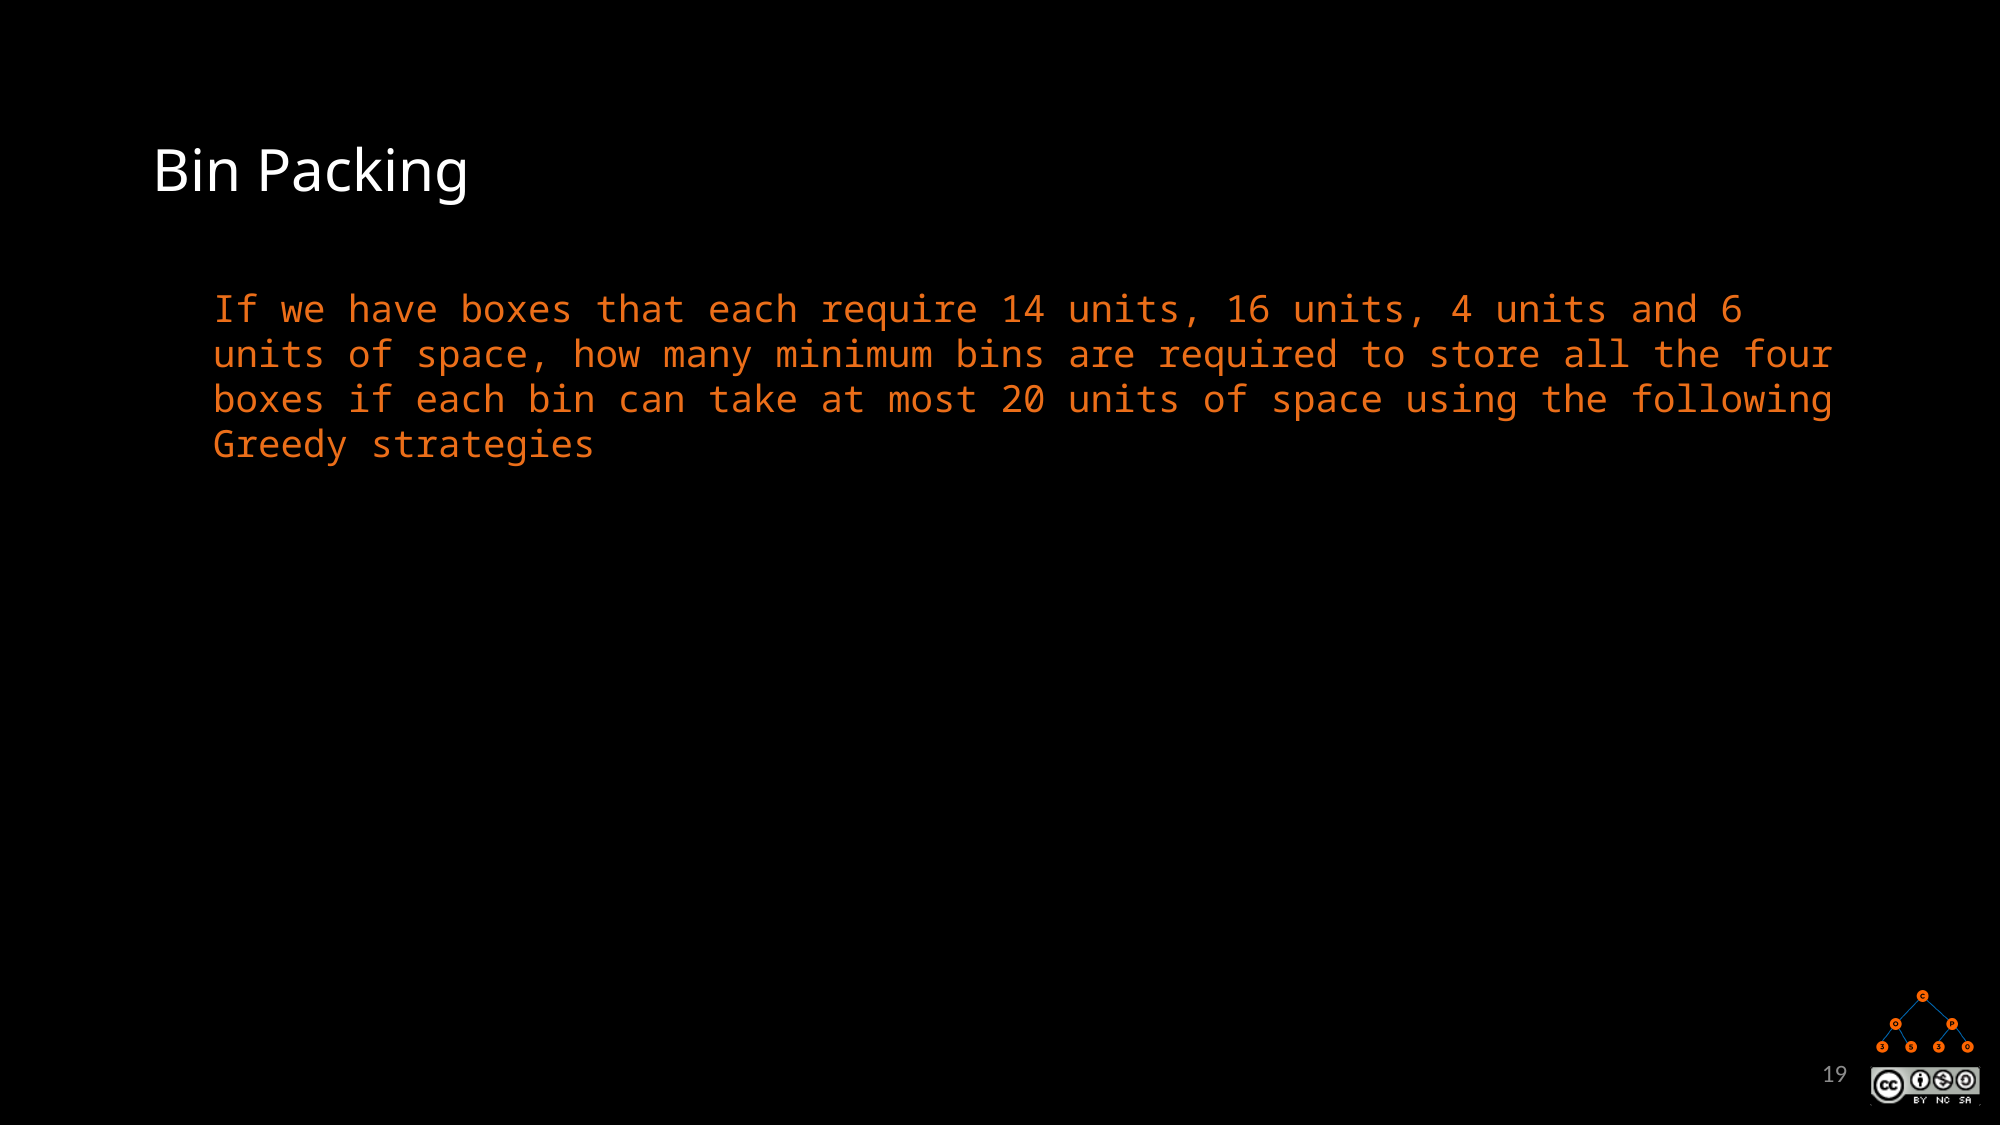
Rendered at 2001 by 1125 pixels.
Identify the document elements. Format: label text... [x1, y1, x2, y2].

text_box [1856, 982, 1995, 1106]
text_box If we have boxes that each require 14 units, 16 units, 4 units and 6 units of space, how many minimum bins are required to store all the four boxes if each bin can take at most 20 units of space using the following Greedy strategies [198, 277, 1863, 522]
title Bin Packing [137, 59, 1863, 278]
slide_number 19 [1412, 1042, 1856, 1103]
